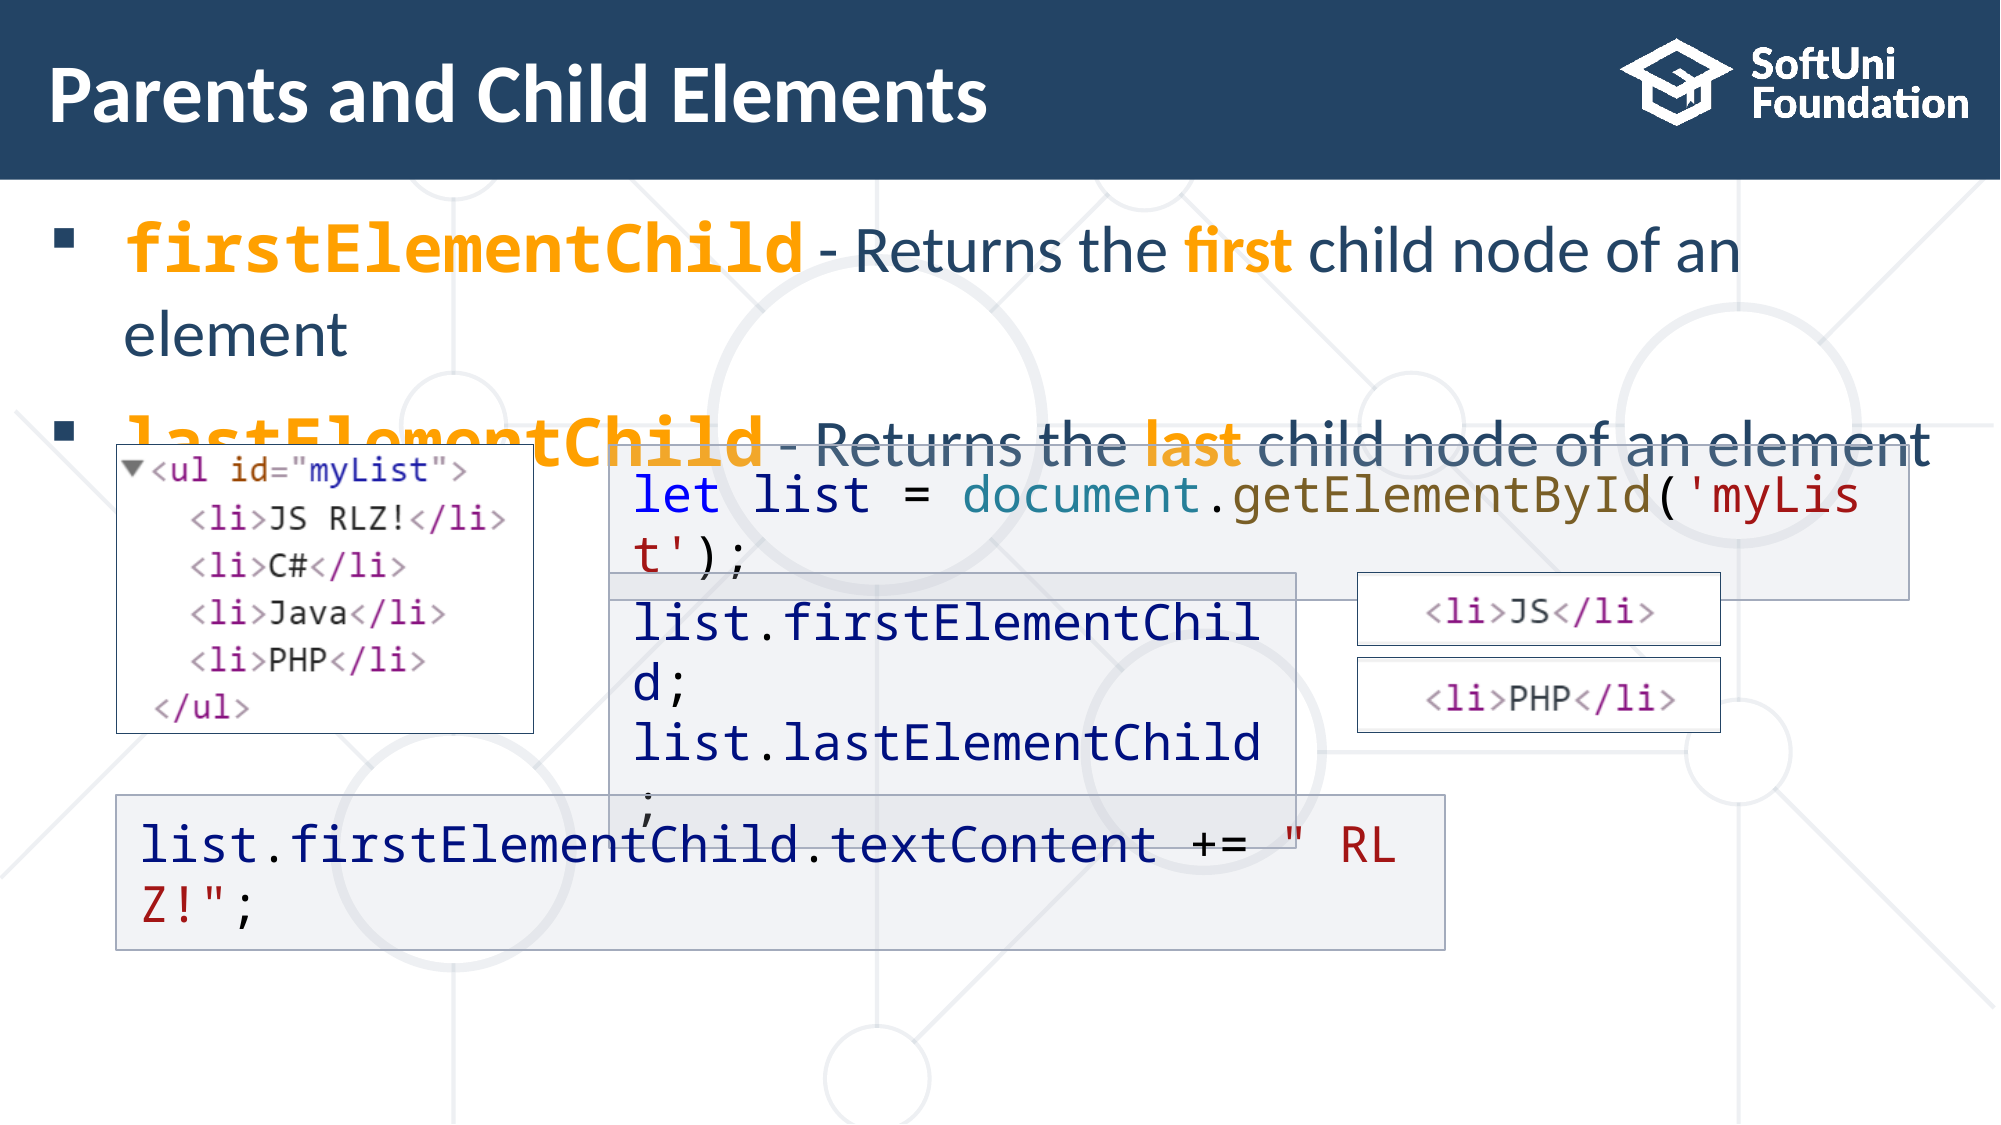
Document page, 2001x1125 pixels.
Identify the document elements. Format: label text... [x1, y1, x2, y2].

picture [1357, 657, 1721, 734]
text_box list.firstElementChild.textContent += " RLZ!"; [115, 794, 1446, 951]
picture [1619, 38, 1968, 126]
text_box let list = document.getElementById('myList'); [608, 444, 1910, 601]
picture [1357, 572, 1721, 646]
list firstElementChild - Returns the first child node of an element lastElementChild - Returns the last child node of an element [31, 196, 1970, 1050]
text_box list.firstElementChild; list.lastElementChild; [608, 572, 1296, 794]
picture [115, 444, 534, 734]
title Parents and Child Elements [31, 16, 1591, 162]
